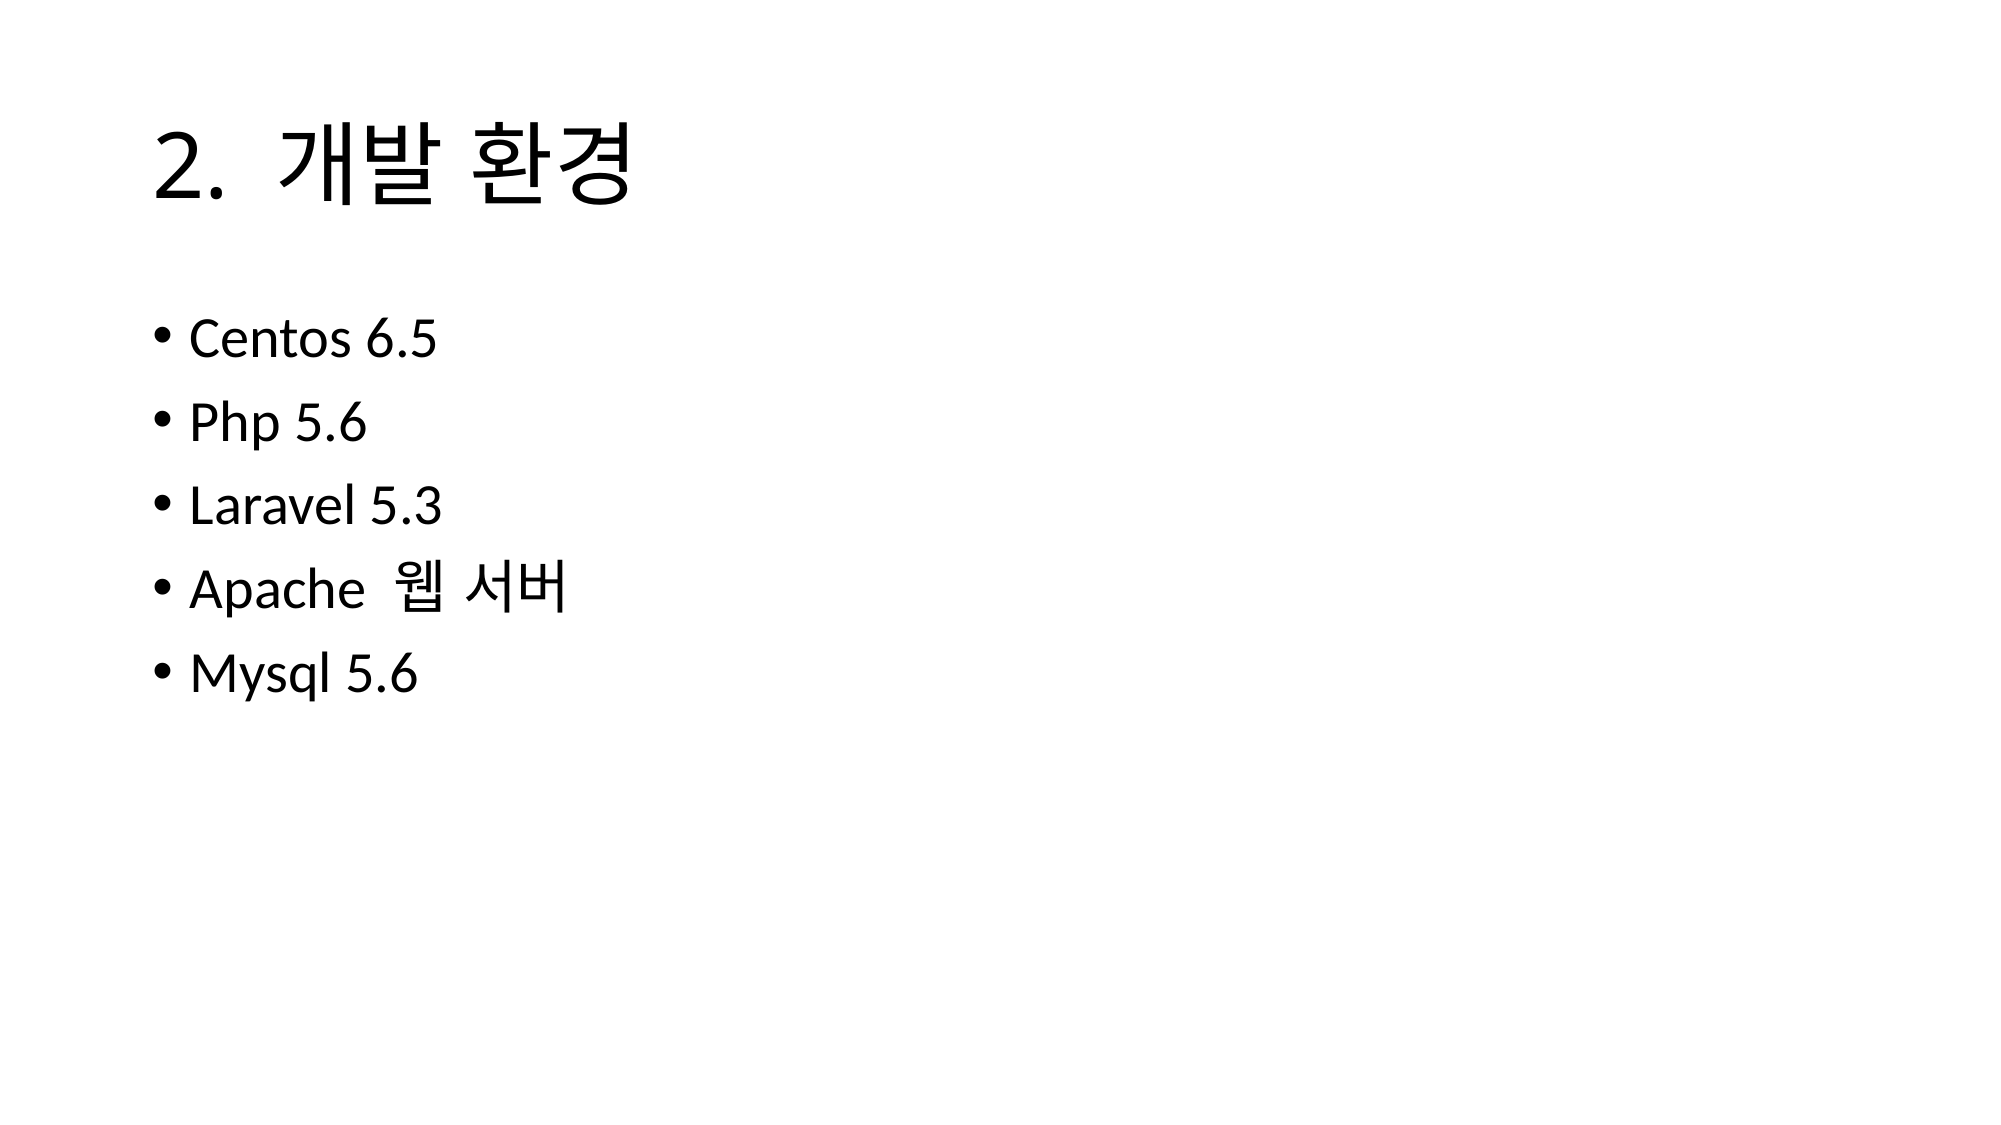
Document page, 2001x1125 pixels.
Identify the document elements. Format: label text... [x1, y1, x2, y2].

title 2. 개발 환경 [137, 59, 1863, 278]
list Centos 6.5 Php 5.6 Laravel 5.3 Apache 웹 서버 Mysql 5.6 [137, 299, 1863, 1014]
